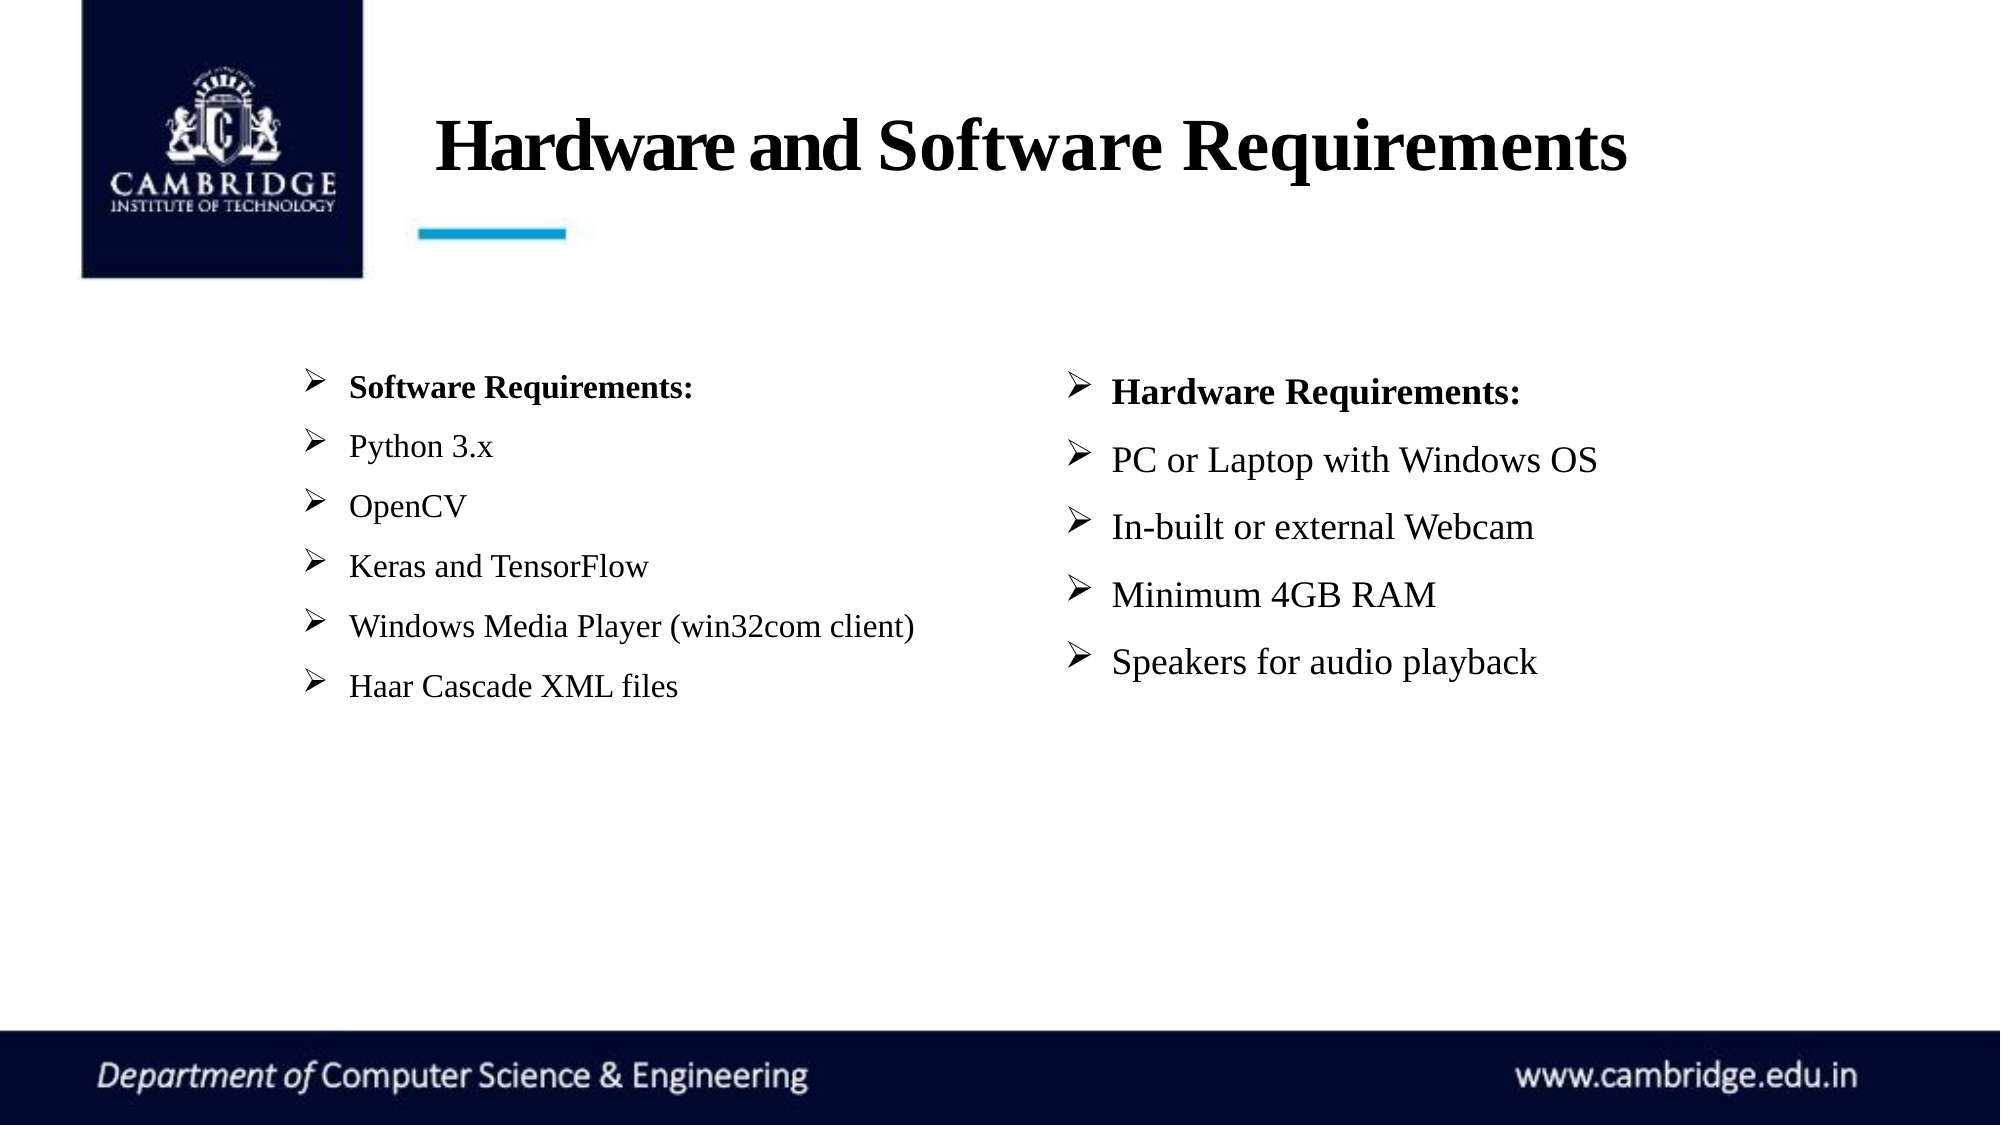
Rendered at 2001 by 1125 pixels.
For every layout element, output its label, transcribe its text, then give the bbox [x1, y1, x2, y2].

picture [0, 0, 2000, 1125]
text_box Software Requirements: Python 3.x OpenCV Keras and TensorFlow Windows Media Player (win32com client) Haar Cascade XML files [287, 337, 1035, 772]
title Hardware and Software Requirements [412, 51, 1750, 284]
text_box Hardware Requirements: PC or Laptop with Windows OS In-built or external Webcam Minimum 4GB RAM Speakers for audio playback [1050, 337, 1675, 735]
